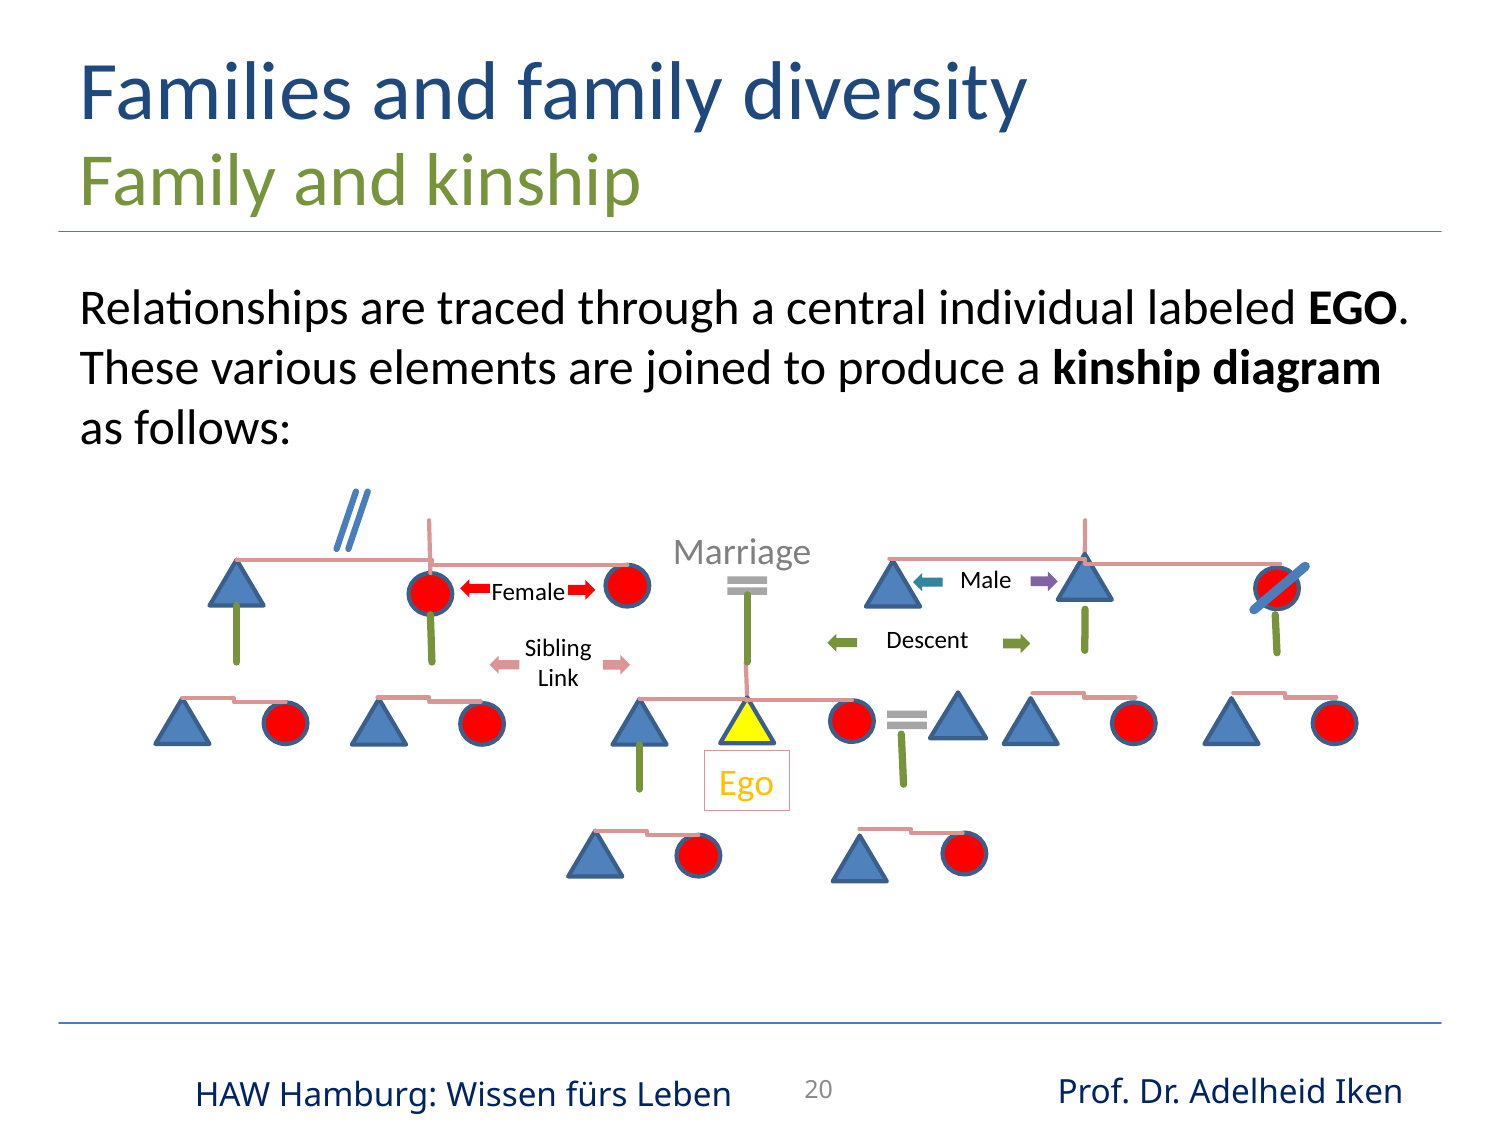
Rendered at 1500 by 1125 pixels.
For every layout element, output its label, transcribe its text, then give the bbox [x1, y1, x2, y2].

text_box Relationships are traced through a central individual labeled EGO. These various elements are joined to produce a kinship diagram as follows: [64, 267, 1447, 462]
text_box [348, 491, 368, 550]
text_box Families and family diversity [64, 30, 1112, 141]
text_box Family and kinship [64, 116, 1040, 235]
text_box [336, 491, 345, 550]
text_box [155, 519, 1357, 882]
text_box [1253, 566, 1306, 610]
slide_number 20 [643, 1045, 994, 1106]
